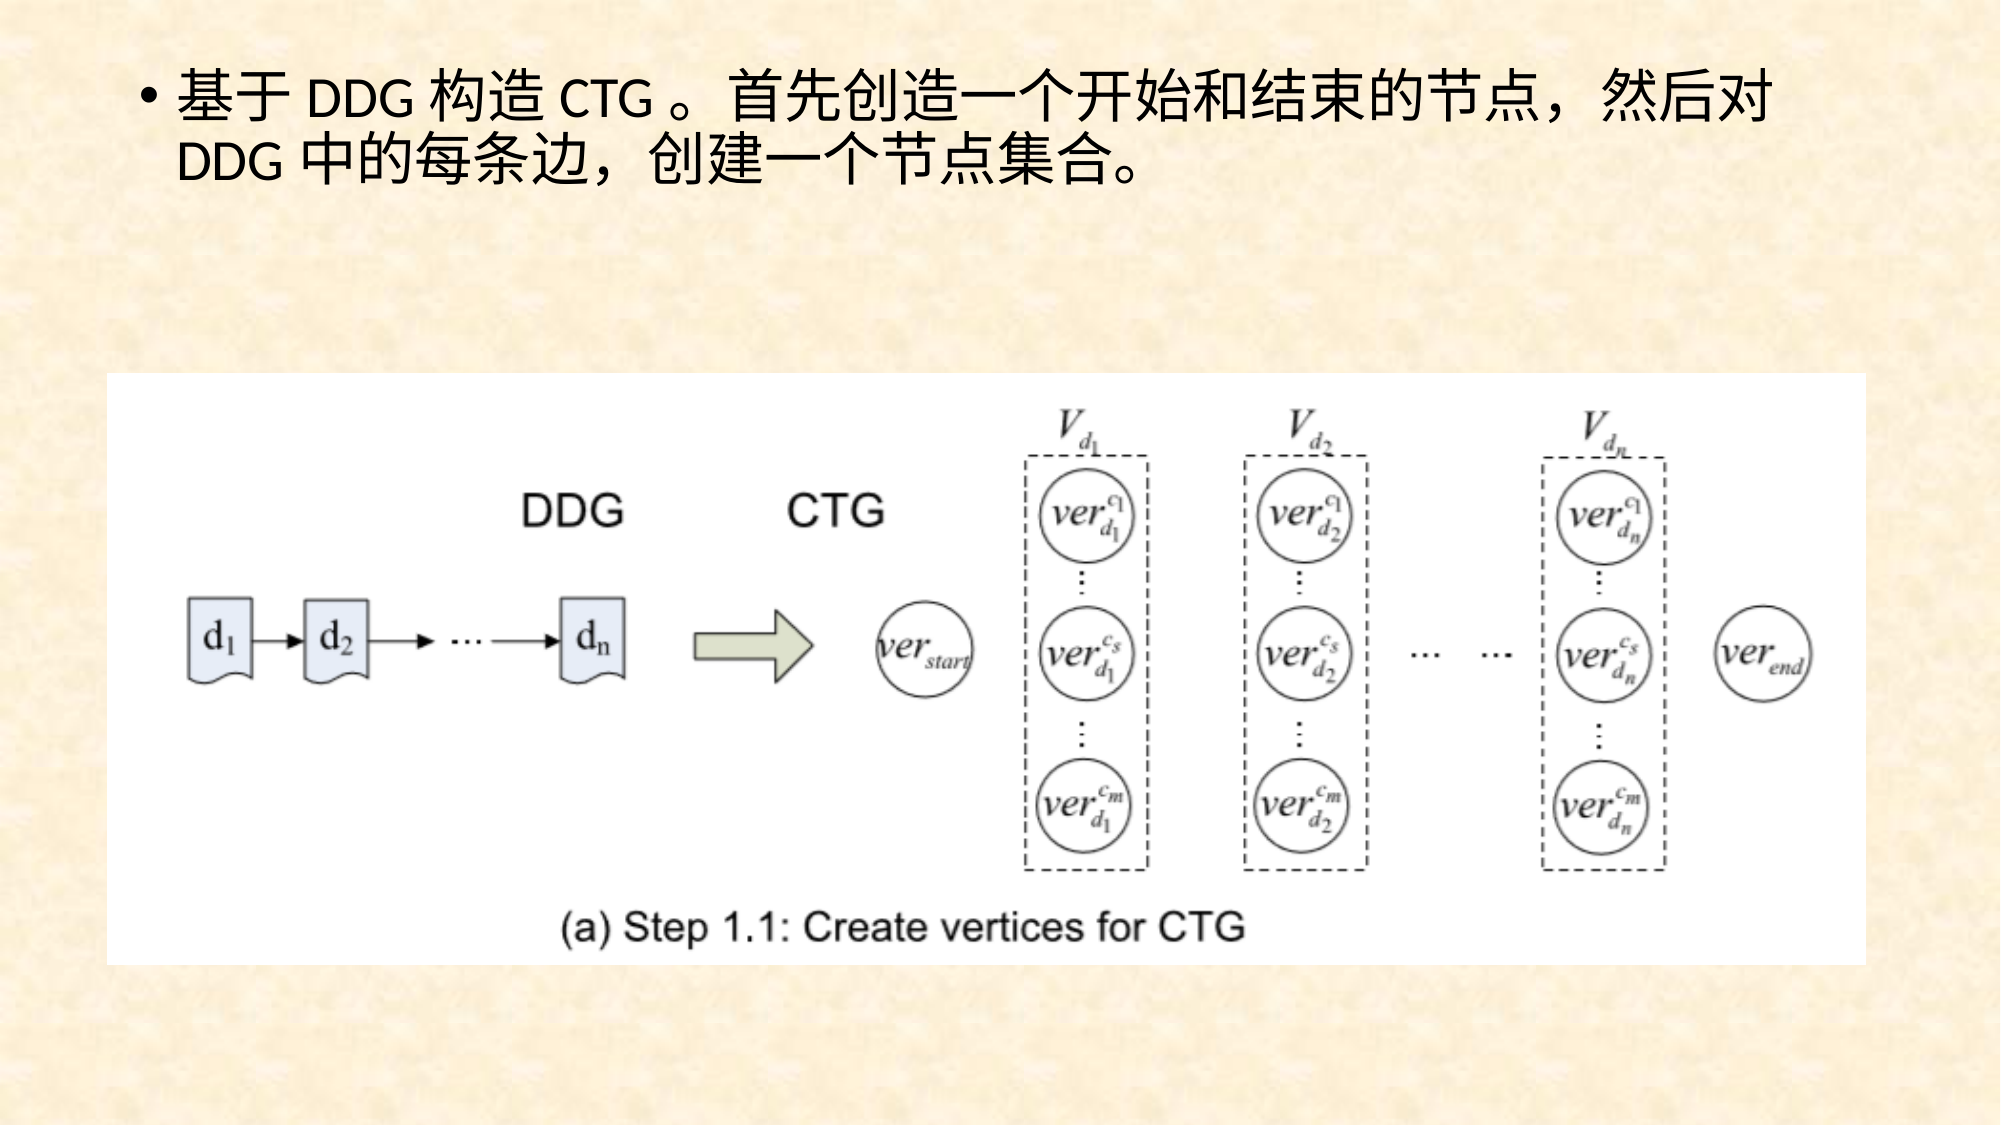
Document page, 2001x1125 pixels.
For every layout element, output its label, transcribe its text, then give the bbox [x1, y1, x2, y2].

picture [0, 0, 2001, 1125]
list 基于DDG构造CTG。首先创造一个开始和结束的节点，然后对DDG中的每条边，创建一个节点集合。 [123, 59, 1849, 373]
